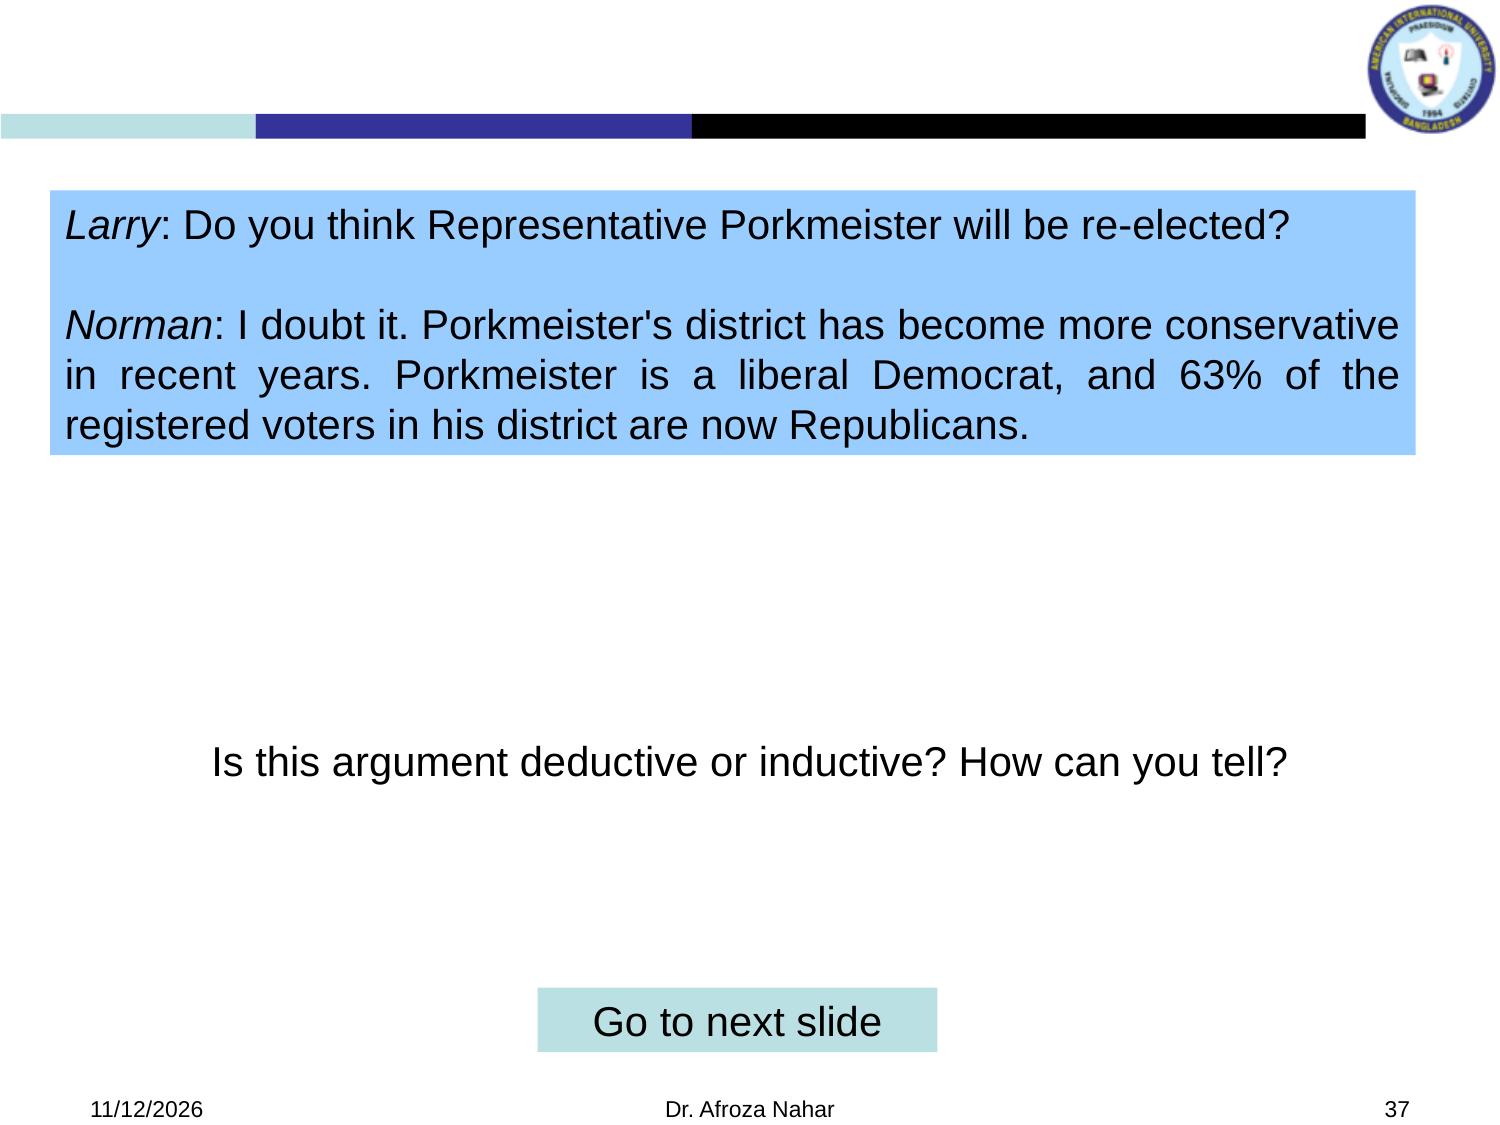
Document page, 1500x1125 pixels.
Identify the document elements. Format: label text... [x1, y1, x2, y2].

text_box Is this argument deductive or inductive? How can you tell? [0, 677, 1500, 843]
footer Dr. Afroza Nahar [512, 1087, 988, 1125]
picture [1365, 2, 1499, 137]
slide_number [75, 1087, 425, 1125]
slide_number 37 [1074, 1087, 1425, 1125]
text_box Go to next slide [537, 987, 938, 1053]
text_box Larry: Do you think Representative Porkmeister will be re-elected? Norman: I doubt it. Porkmeister's district has become more conservative in recent years. Porkmeister is a liberal Democrat, and 63% of the registered voters in his district are now Republicans. [50, 190, 1416, 456]
